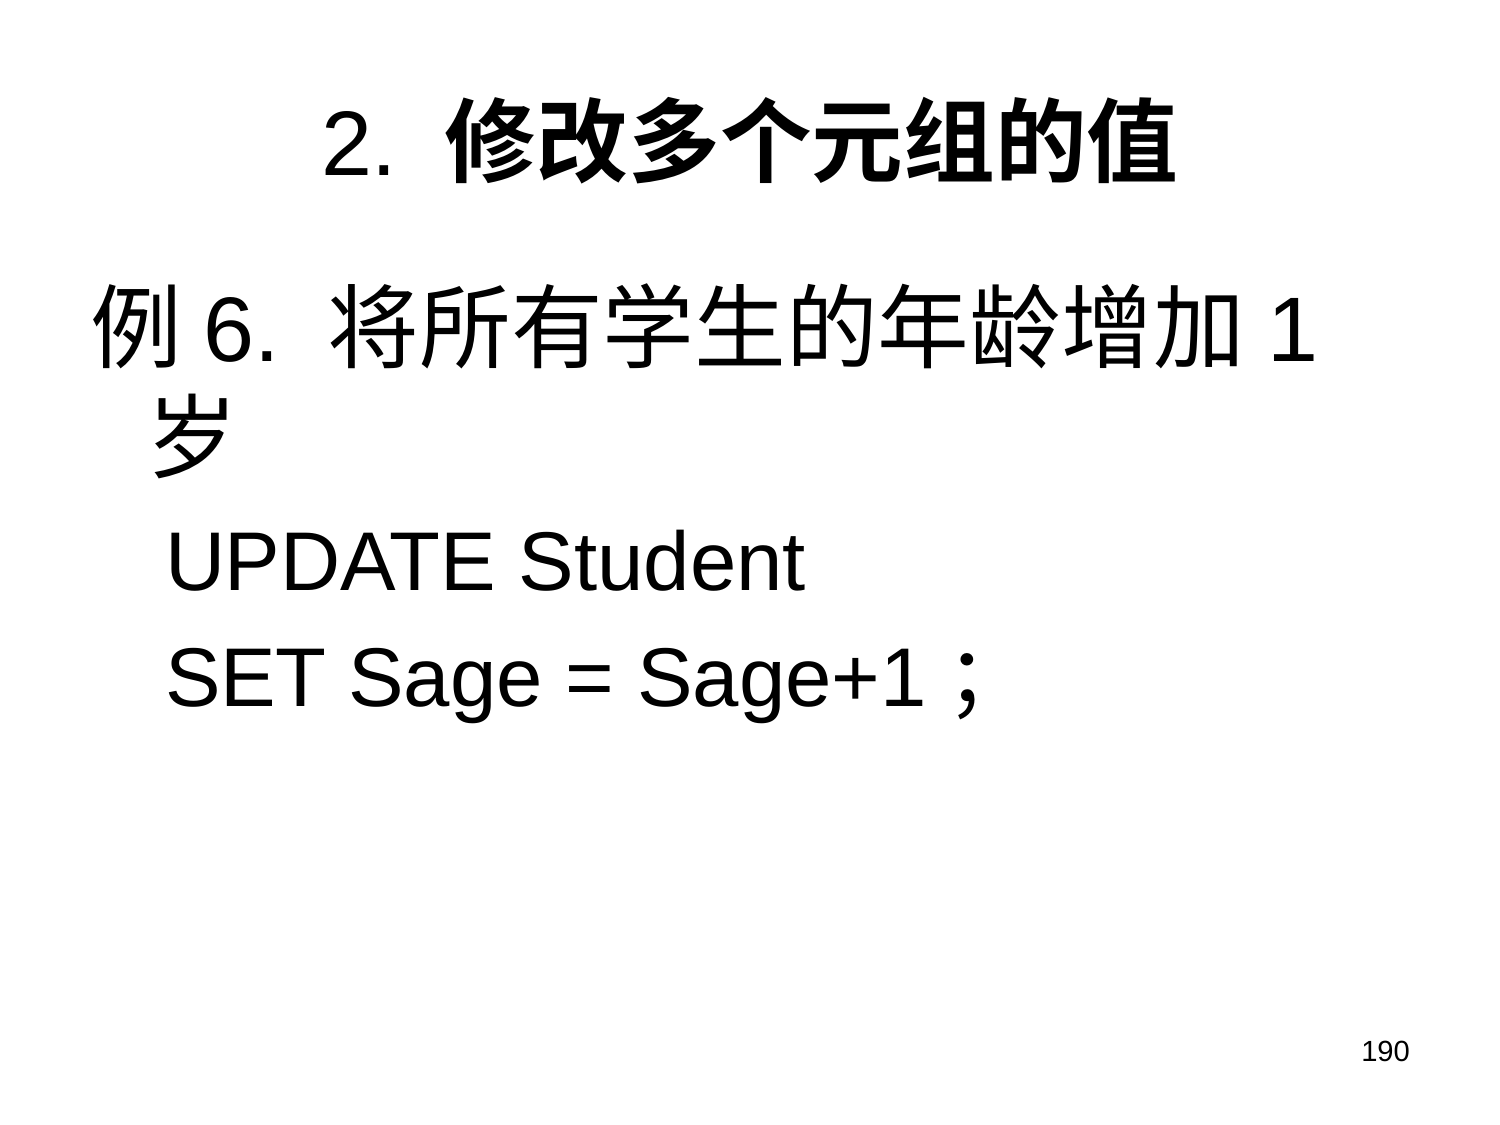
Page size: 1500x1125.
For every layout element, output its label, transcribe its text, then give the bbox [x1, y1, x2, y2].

slide_number 190 [1074, 1024, 1426, 1103]
list 例6. 将所有学生的年龄增加1岁 UPDATE Student SET Sage = Sage+1； [75, 262, 1425, 688]
title 2. 修改多个元组的值 [75, 45, 1425, 233]
